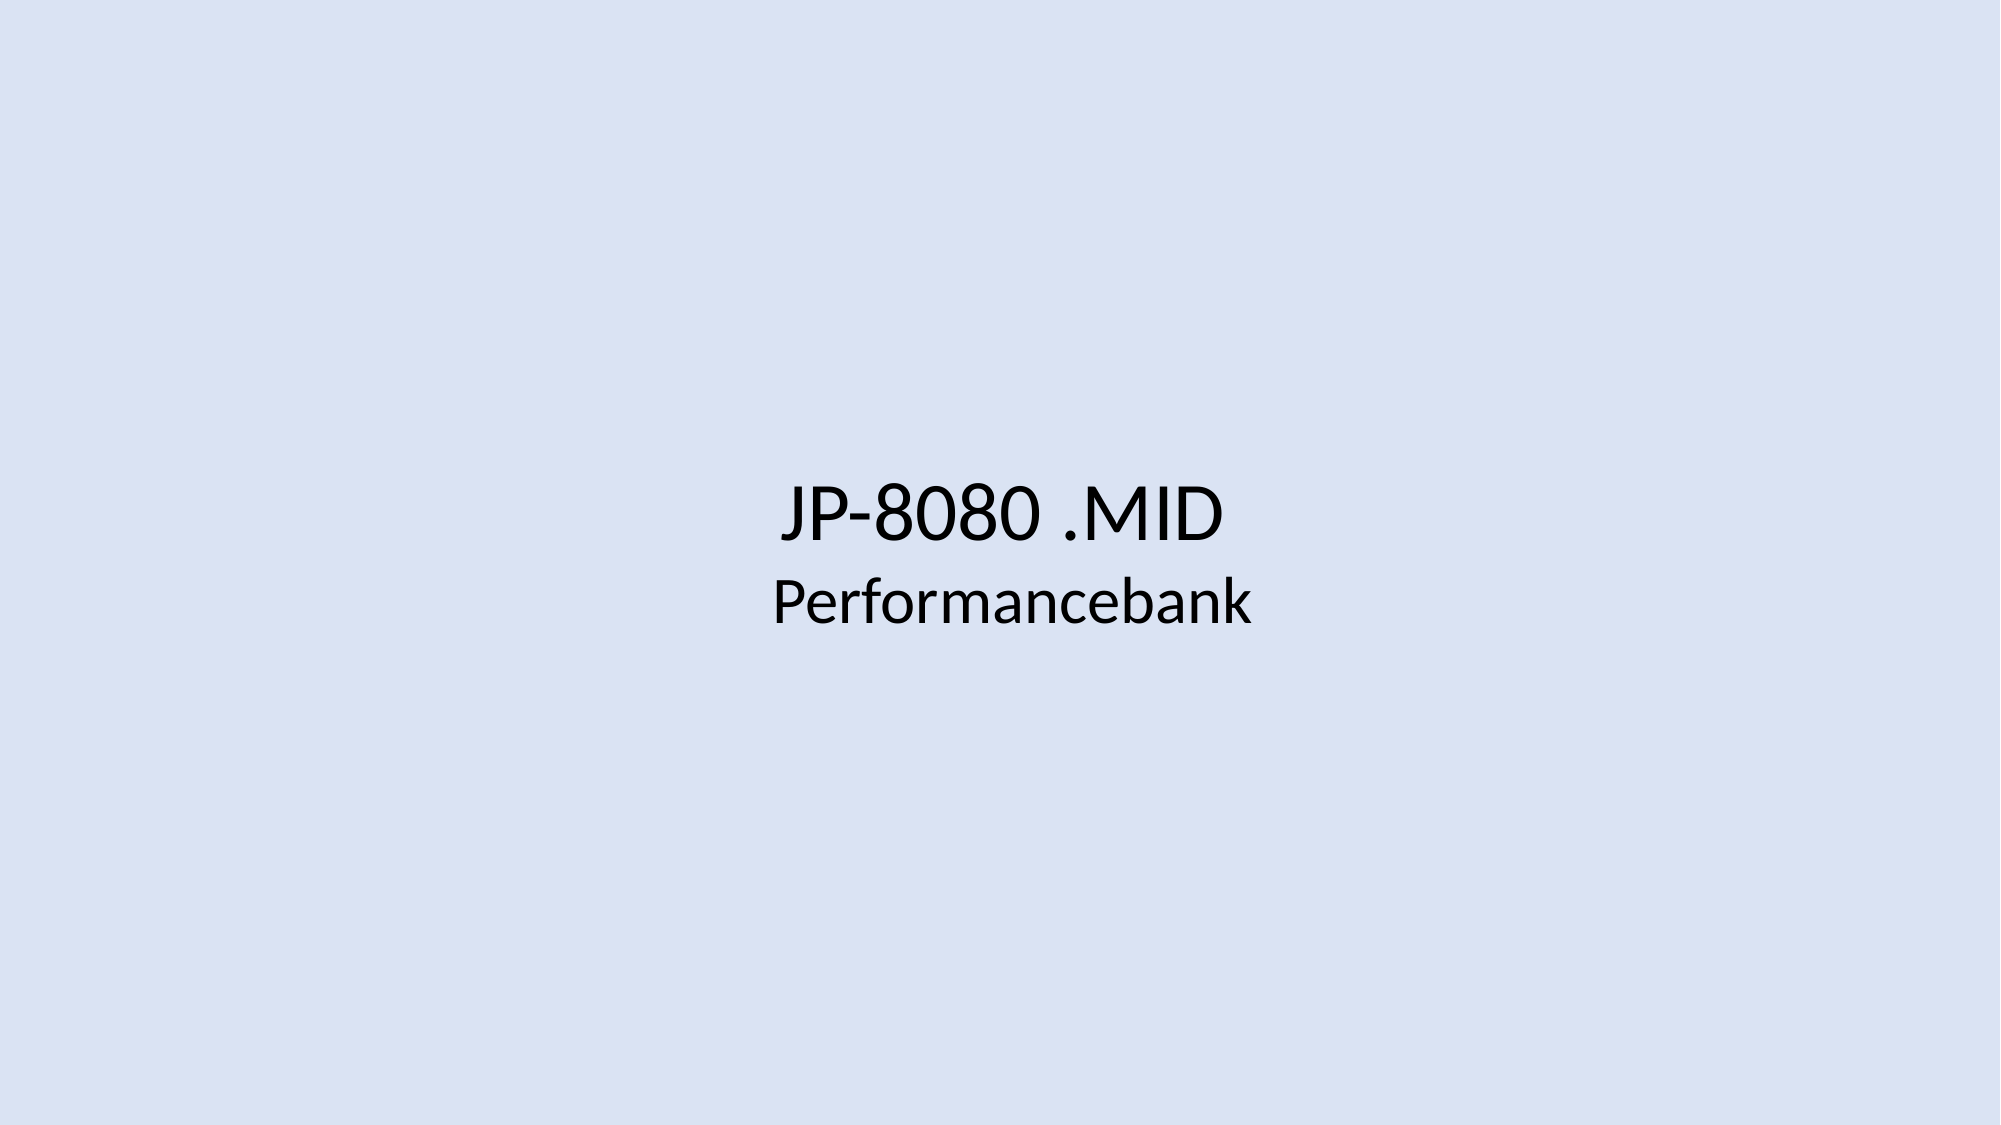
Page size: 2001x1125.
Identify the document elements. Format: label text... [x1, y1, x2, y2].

text_box JP-8080 .MID Performancebank [757, 450, 1269, 645]
